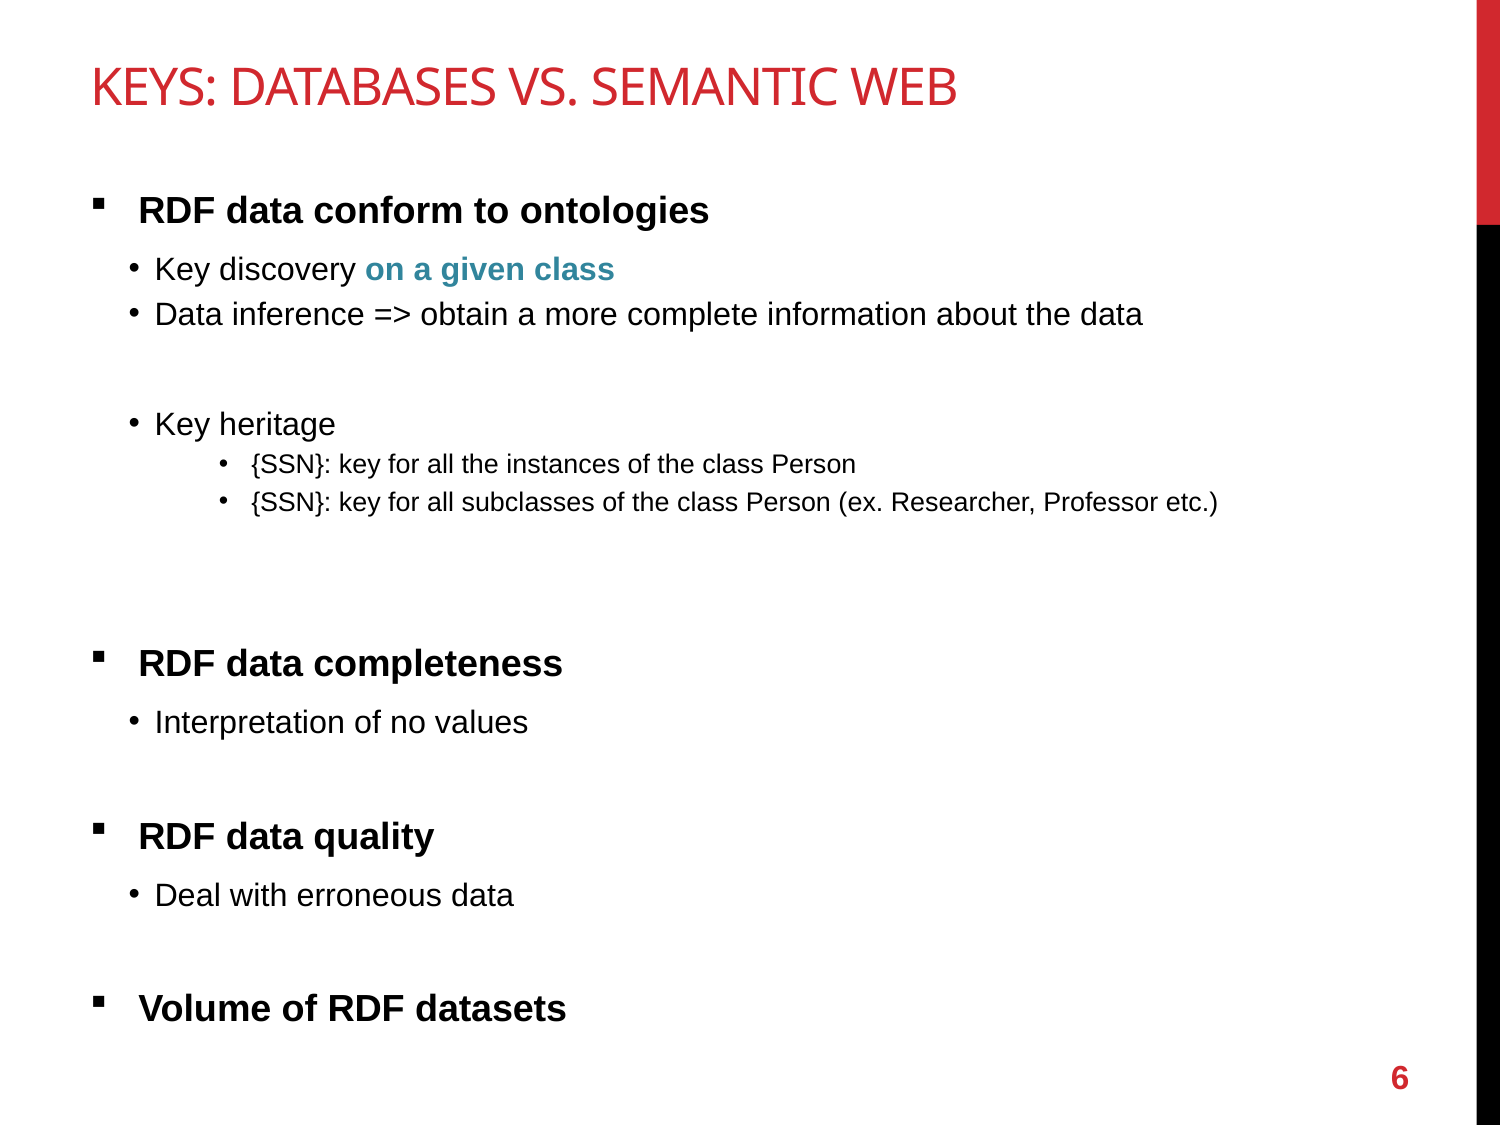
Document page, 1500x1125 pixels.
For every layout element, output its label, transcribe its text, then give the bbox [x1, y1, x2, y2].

title Keys: Databases VS. Semantic Web [75, 25, 1434, 152]
slide_number 6 [1375, 1045, 1500, 1106]
list RDF data conform to ontologies Key discovery on a given class Data inference => obtain a more complete information about the data Key heritage {SSN}: key for all the instances of the class Person {SSN}: key for all subclasses of the class Person (ex. Researcher, Professor etc.) RDF data completeness Interpretation of no values RDF data quality Deal with erroneous data Volume of RDF datasets [75, 178, 1434, 1046]
